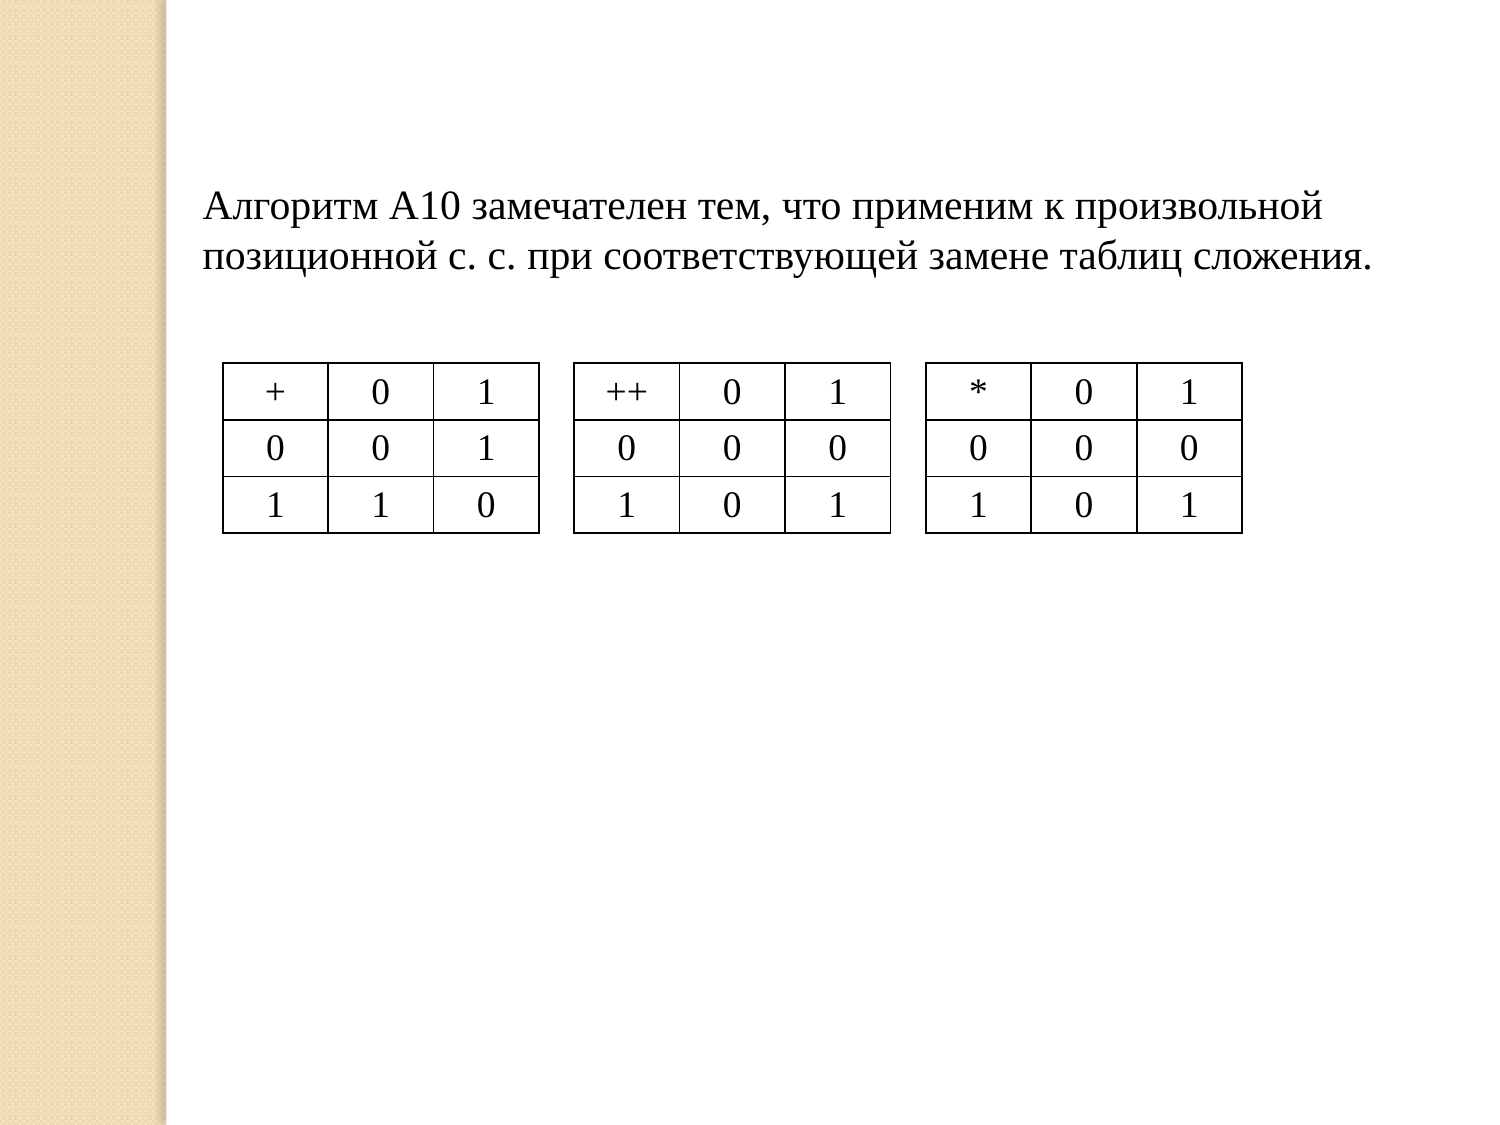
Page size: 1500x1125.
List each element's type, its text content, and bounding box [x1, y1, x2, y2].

table_header 0 [329, 364, 433, 419]
table_cell 1 [575, 477, 679, 532]
table_cell 0 [927, 421, 1030, 476]
table_cell 1 [329, 477, 433, 532]
table_header * [927, 364, 1030, 419]
table_header 1 [786, 364, 890, 419]
table_cell 1 [1138, 477, 1241, 532]
table_cell 1 [224, 477, 327, 532]
table_header ++ [575, 364, 679, 419]
table_header 0 [680, 364, 784, 419]
table_cell 0 [575, 421, 679, 476]
table_cell 0 [680, 421, 784, 476]
table_cell 0 [1032, 421, 1136, 476]
table_header 0 [1032, 364, 1136, 419]
table_header 1 [434, 364, 538, 419]
table_cell 0 [224, 421, 327, 476]
table_cell 0 [680, 477, 784, 532]
table_header + [224, 364, 327, 419]
table_cell 0 [1032, 477, 1136, 532]
table_cell 1 [786, 477, 890, 532]
table_cell 0 [786, 421, 890, 476]
picture [0, 0, 166, 1125]
text_box Алгоритм А10 замечателен тем, что применим к произвольной позиционной с. с. при соответствующей замене таблиц сложения. [187, 169, 1418, 287]
table_header 1 [1138, 364, 1241, 419]
table_cell 1 [434, 421, 538, 476]
table_cell 0 [329, 421, 433, 476]
table_cell 0 [1138, 421, 1241, 476]
table_cell 0 [434, 477, 538, 532]
table_cell 1 [927, 477, 1030, 532]
